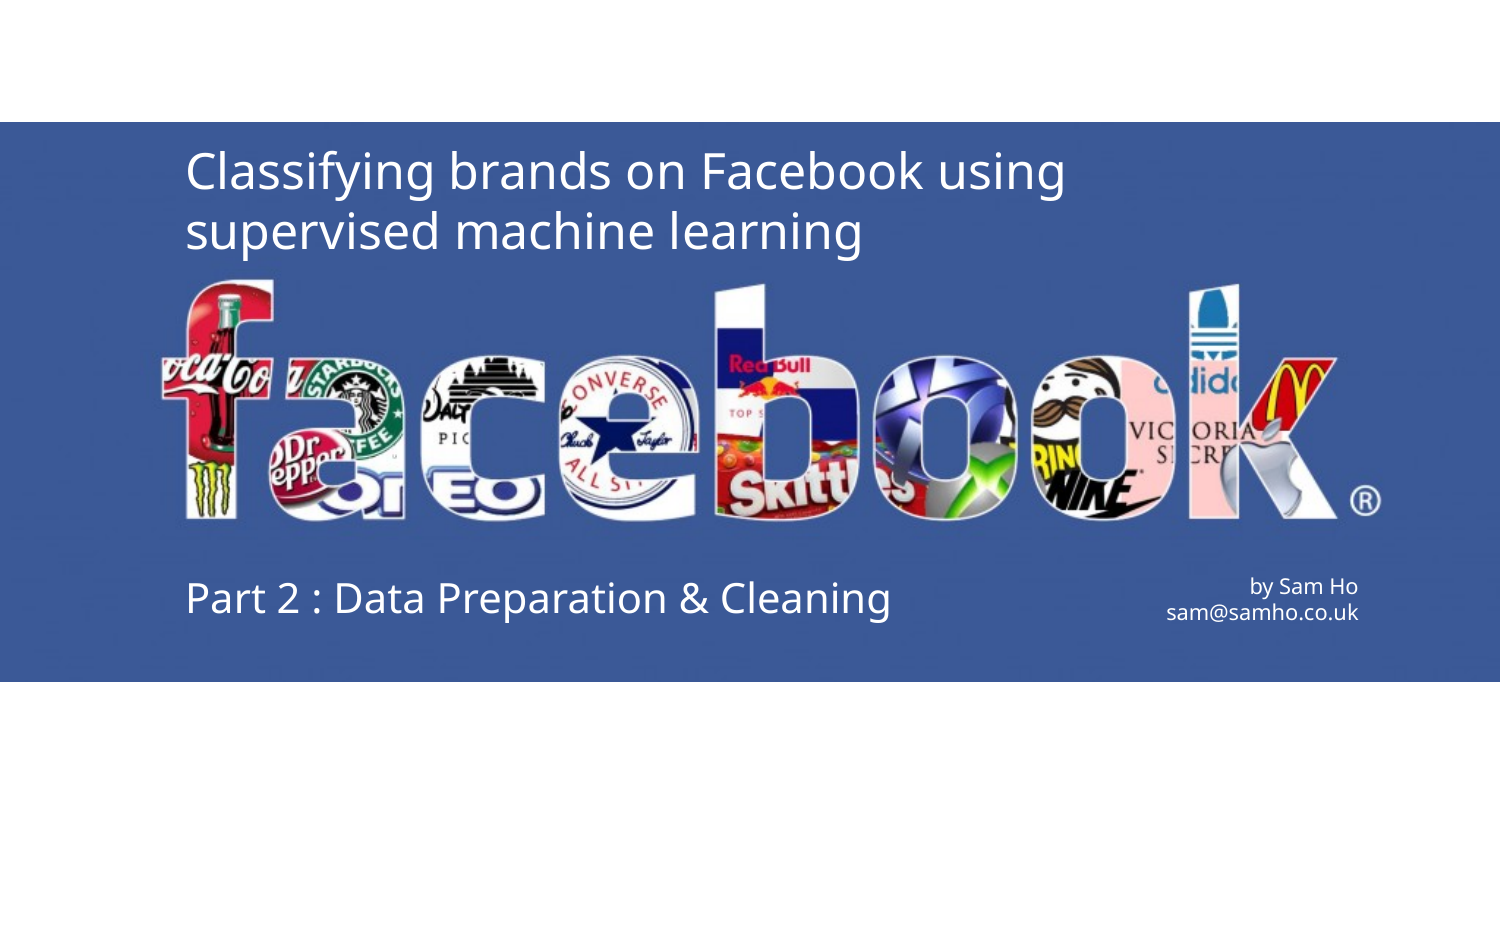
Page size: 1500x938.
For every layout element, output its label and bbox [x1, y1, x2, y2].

text_box [0, 122, 1500, 682]
